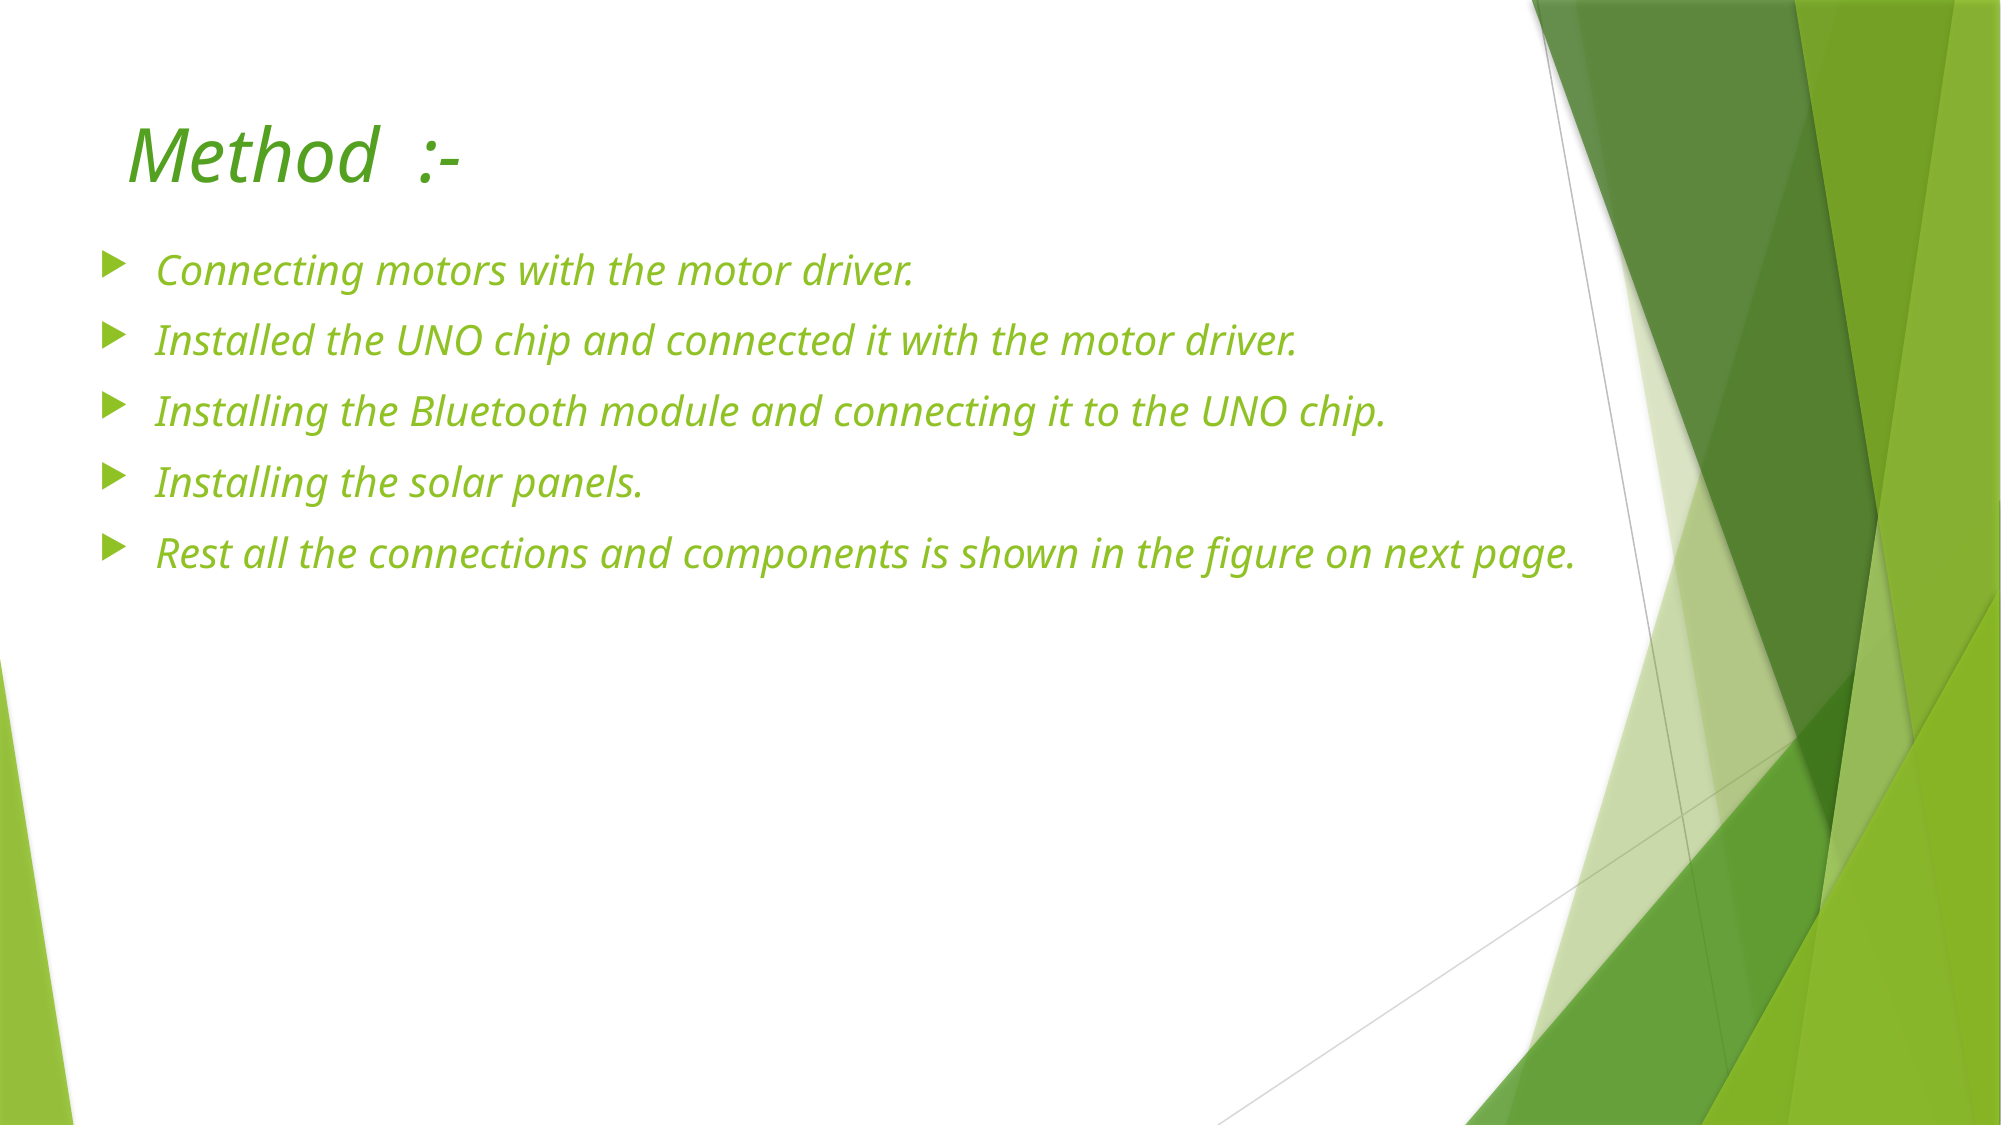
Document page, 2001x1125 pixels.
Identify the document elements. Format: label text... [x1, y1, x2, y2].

list Connecting motors with the motor driver. Installed the UNO chip and connected it with the motor driver. Installing the Bluetooth module and connecting it to the UNO chip. Installing the solar panels. Rest all the connections and components is shown in the figure on next page. [84, 235, 1628, 1072]
title Method :- [111, 99, 1522, 222]
